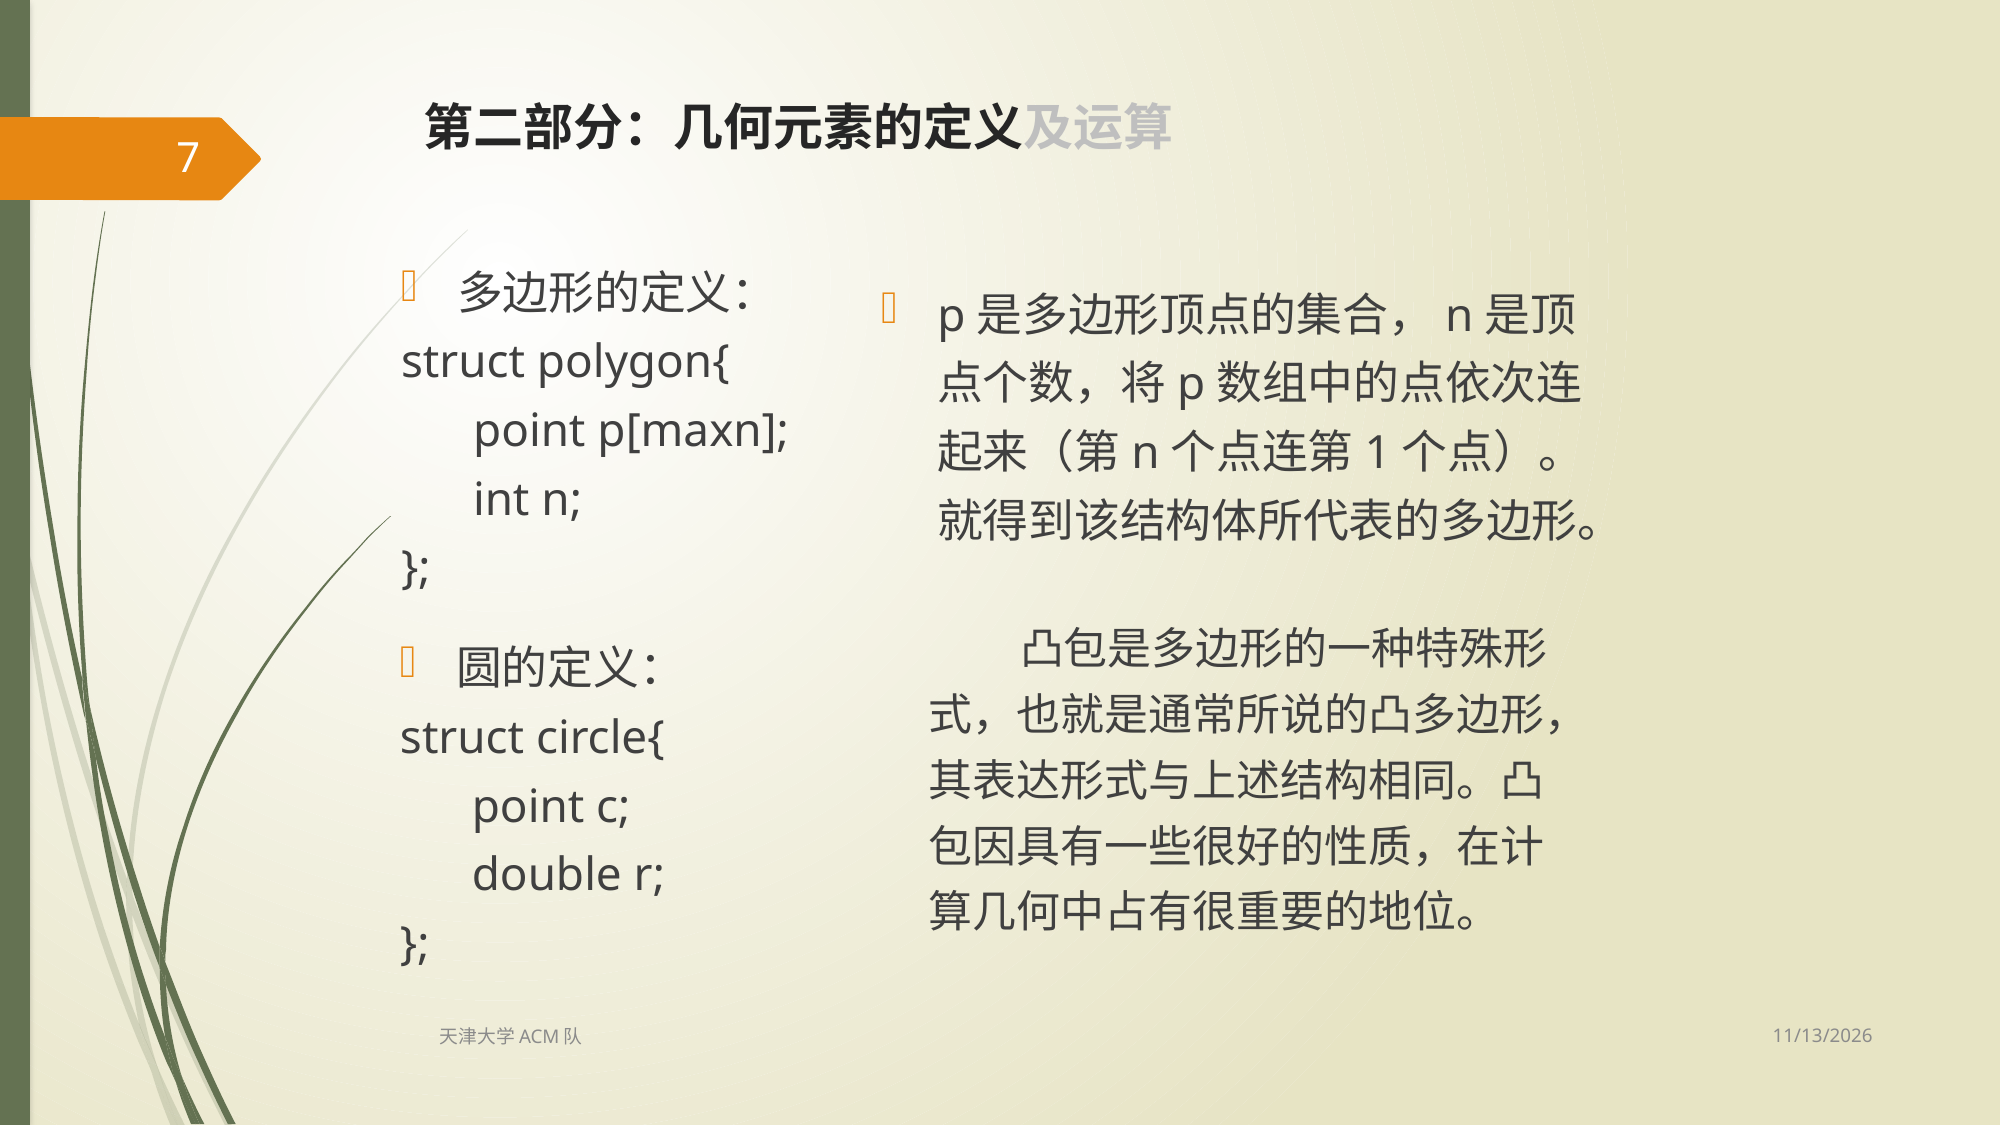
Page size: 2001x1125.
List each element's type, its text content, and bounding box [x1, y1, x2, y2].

slide_number 7 [87, 129, 216, 190]
title 第二部分：几何元素的定义及运算 [408, 88, 1870, 205]
text_box 多边形的定义： struct polygon{ point p[maxn]; int n; }; [386, 242, 820, 609]
text_box 圆的定义： struct circle{ point c; double r; }; [384, 617, 819, 985]
list p是多边形顶点的集合，n是顶点个数，将p数组中的点依次连起来（第n个点连第1个点）。就得到该结构体所代表的多边形。 [866, 264, 1602, 574]
list 凸包是多边形的一种特殊形式，也就是通常所说的凸多边形，其表达形式与上述结构相同。凸包因具有一些很好的性质，在计算几何中占有很重要的地位。 [913, 600, 1584, 950]
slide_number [1699, 1005, 1888, 1067]
footer 天津大学ACM队 [424, 1006, 1675, 1067]
